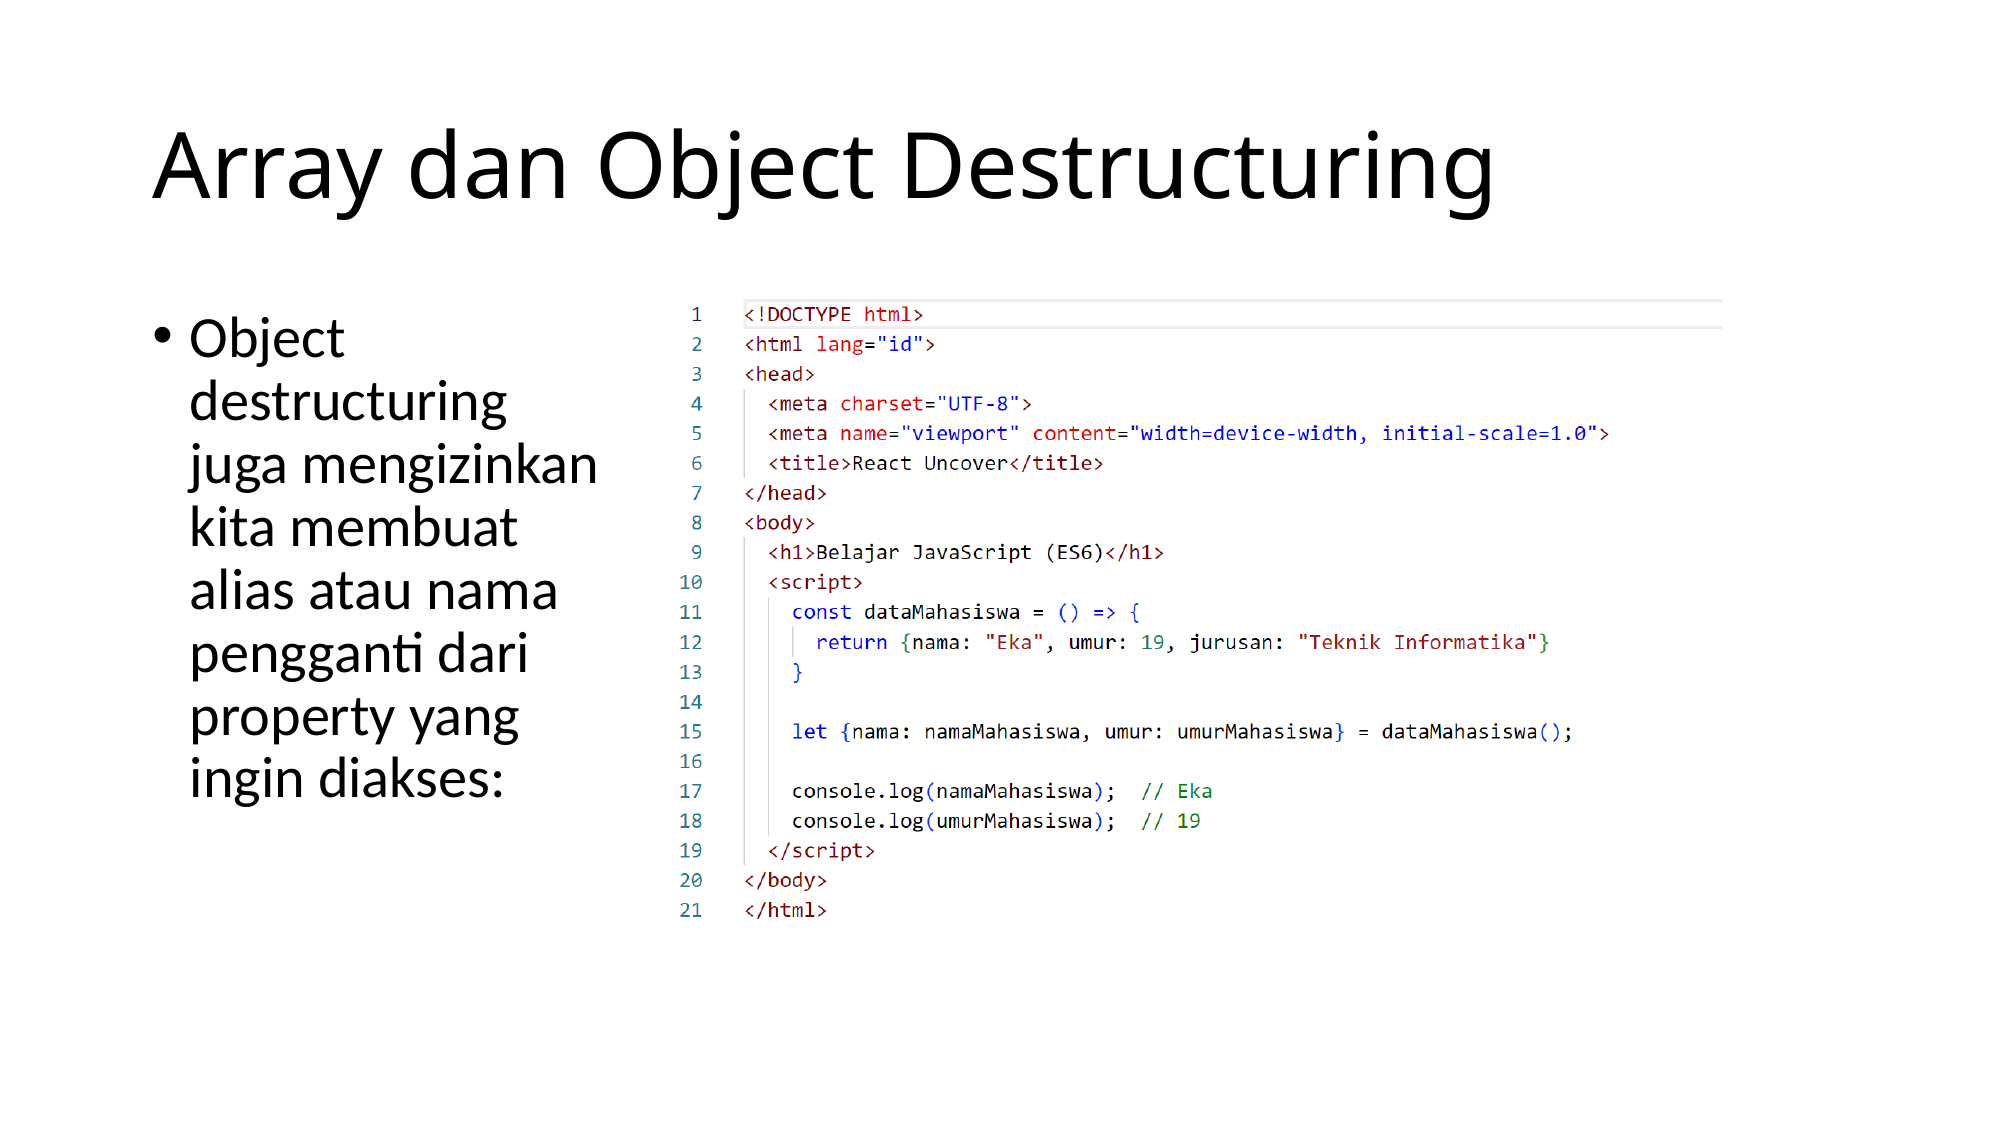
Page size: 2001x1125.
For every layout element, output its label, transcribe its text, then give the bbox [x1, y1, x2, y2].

picture [654, 299, 1722, 958]
title Array dan Object Destructuring [137, 59, 1863, 278]
list Object destructuring juga mengizinkan kita membuat alias atau nama pengganti dari property yang ingin diakses: [137, 299, 616, 1014]
